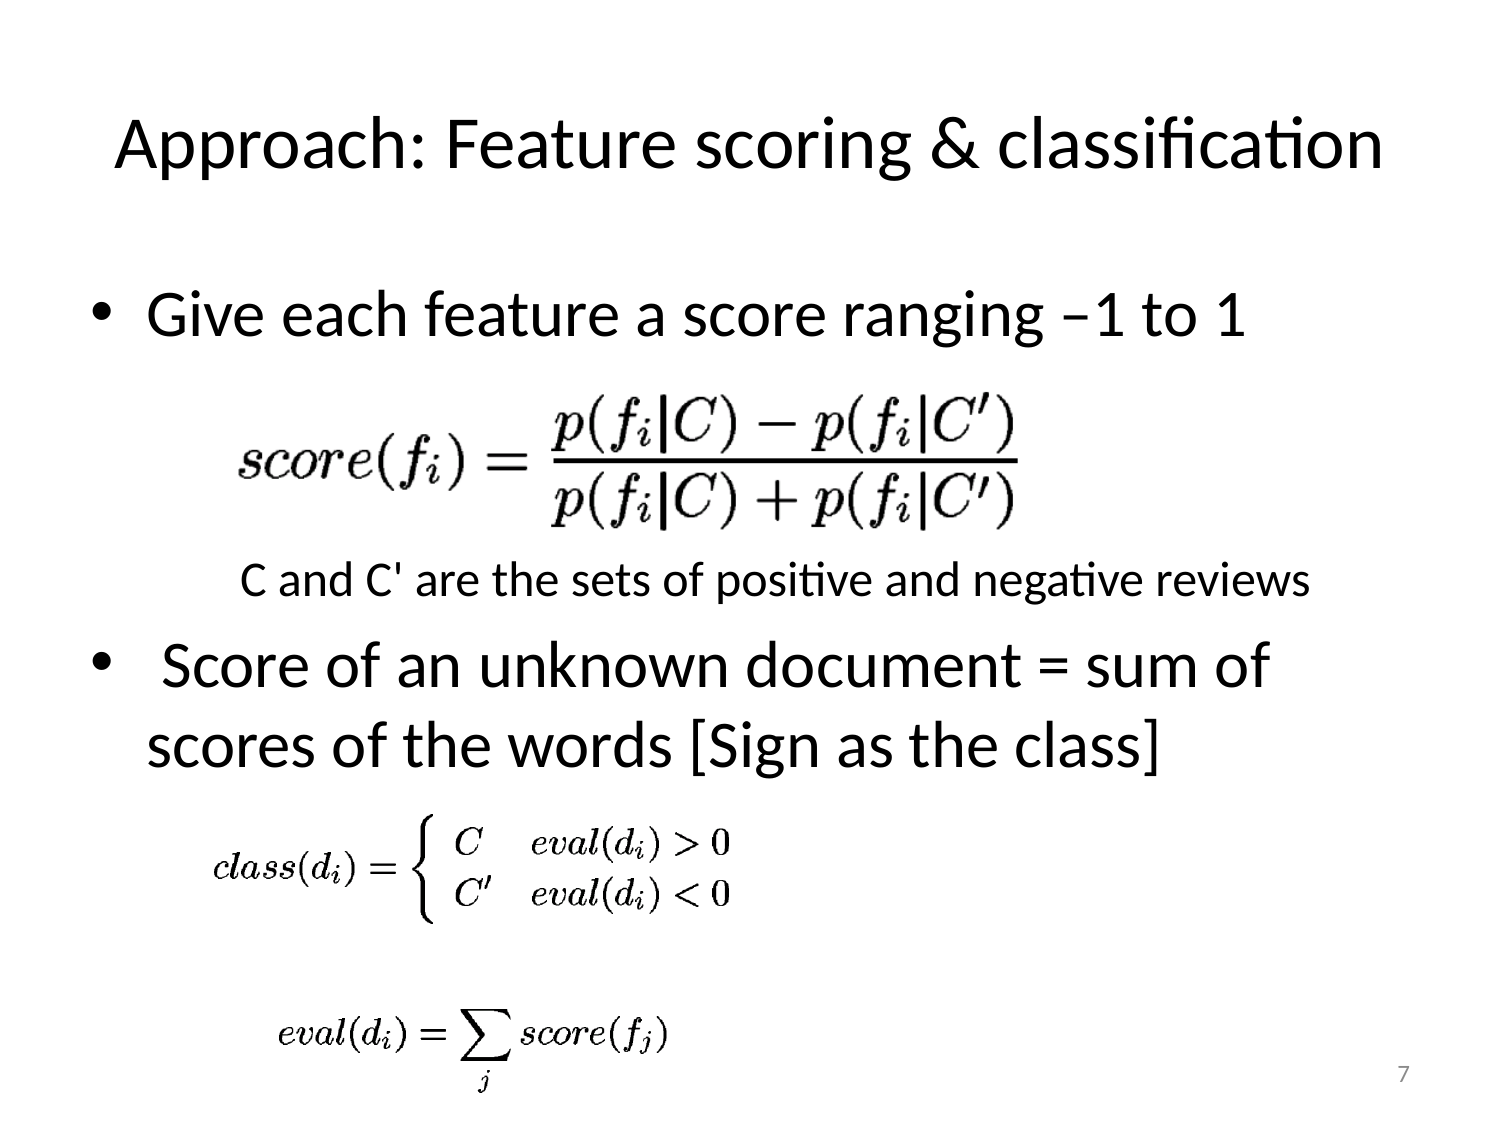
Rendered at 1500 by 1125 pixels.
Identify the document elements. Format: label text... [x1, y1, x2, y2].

picture [224, 362, 1026, 551]
title Approach: Feature scoring & classification [75, 45, 1425, 233]
list Give each feature a score ranging –1 to 1 C and C' are the sets of positive and negative reviews Score of an unknown document = sum of scores of the words [Sign as the class] [75, 262, 1425, 1005]
picture [205, 808, 738, 1101]
slide_number 7 [1074, 1042, 1425, 1103]
